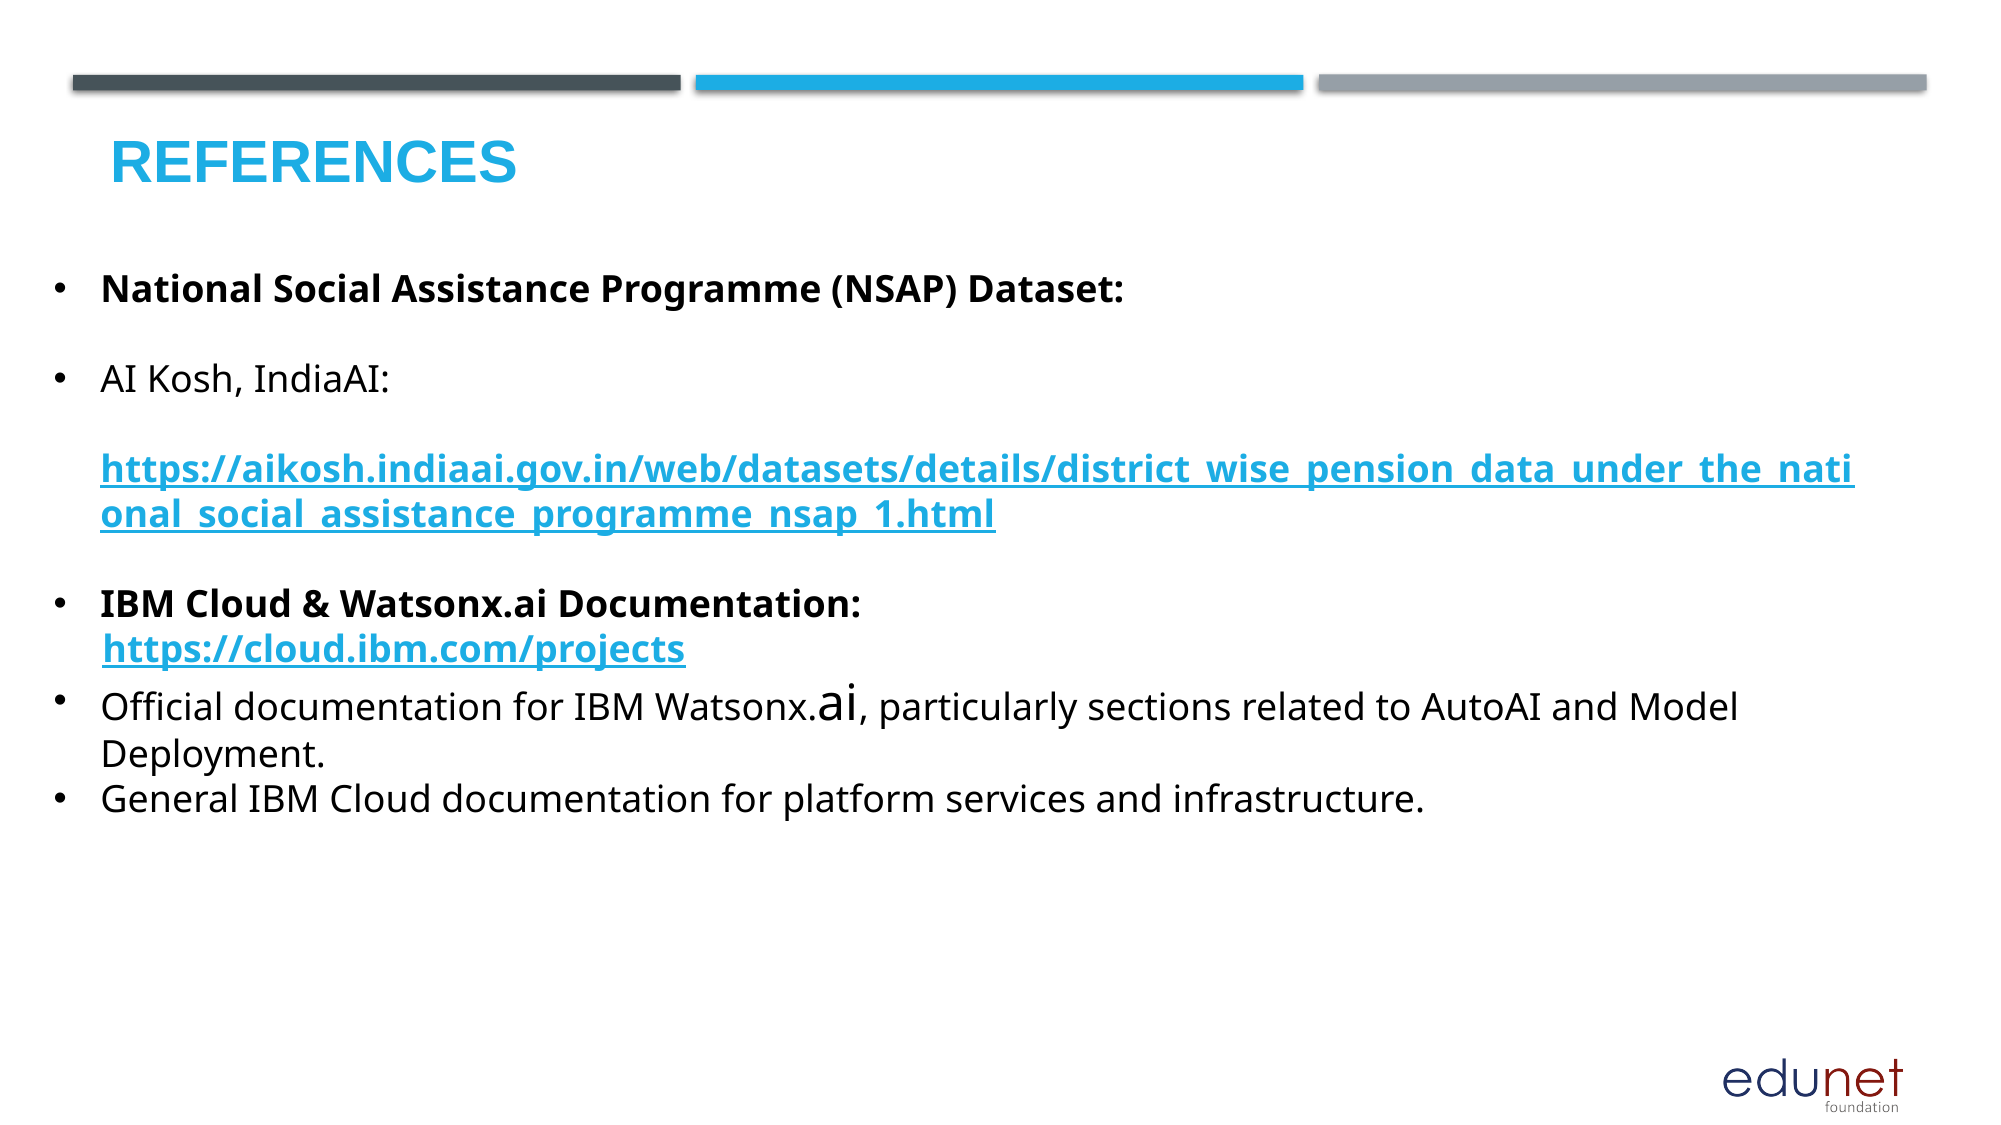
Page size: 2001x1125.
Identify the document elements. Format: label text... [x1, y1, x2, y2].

picture [1719, 1056, 1905, 1116]
title References [95, 115, 1905, 203]
text_box National Social Assistance Programme (NSAP) Dataset: AI Kosh, IndiaAI: https://aikosh.indiaai.gov.in/web/datasets/details/district_wise_pension_data_under_the_national_social_assistance_programme_nsap_1.html IBM Cloud & Watsonx.ai Documentation: https://cloud.ibm.com/projects Official documentation for IBM Watsonx.ai, particularly sections related to AutoAI and Model Deployment. General IBM Cloud documentation for platform services and infrastructure. [38, 257, 1879, 828]
